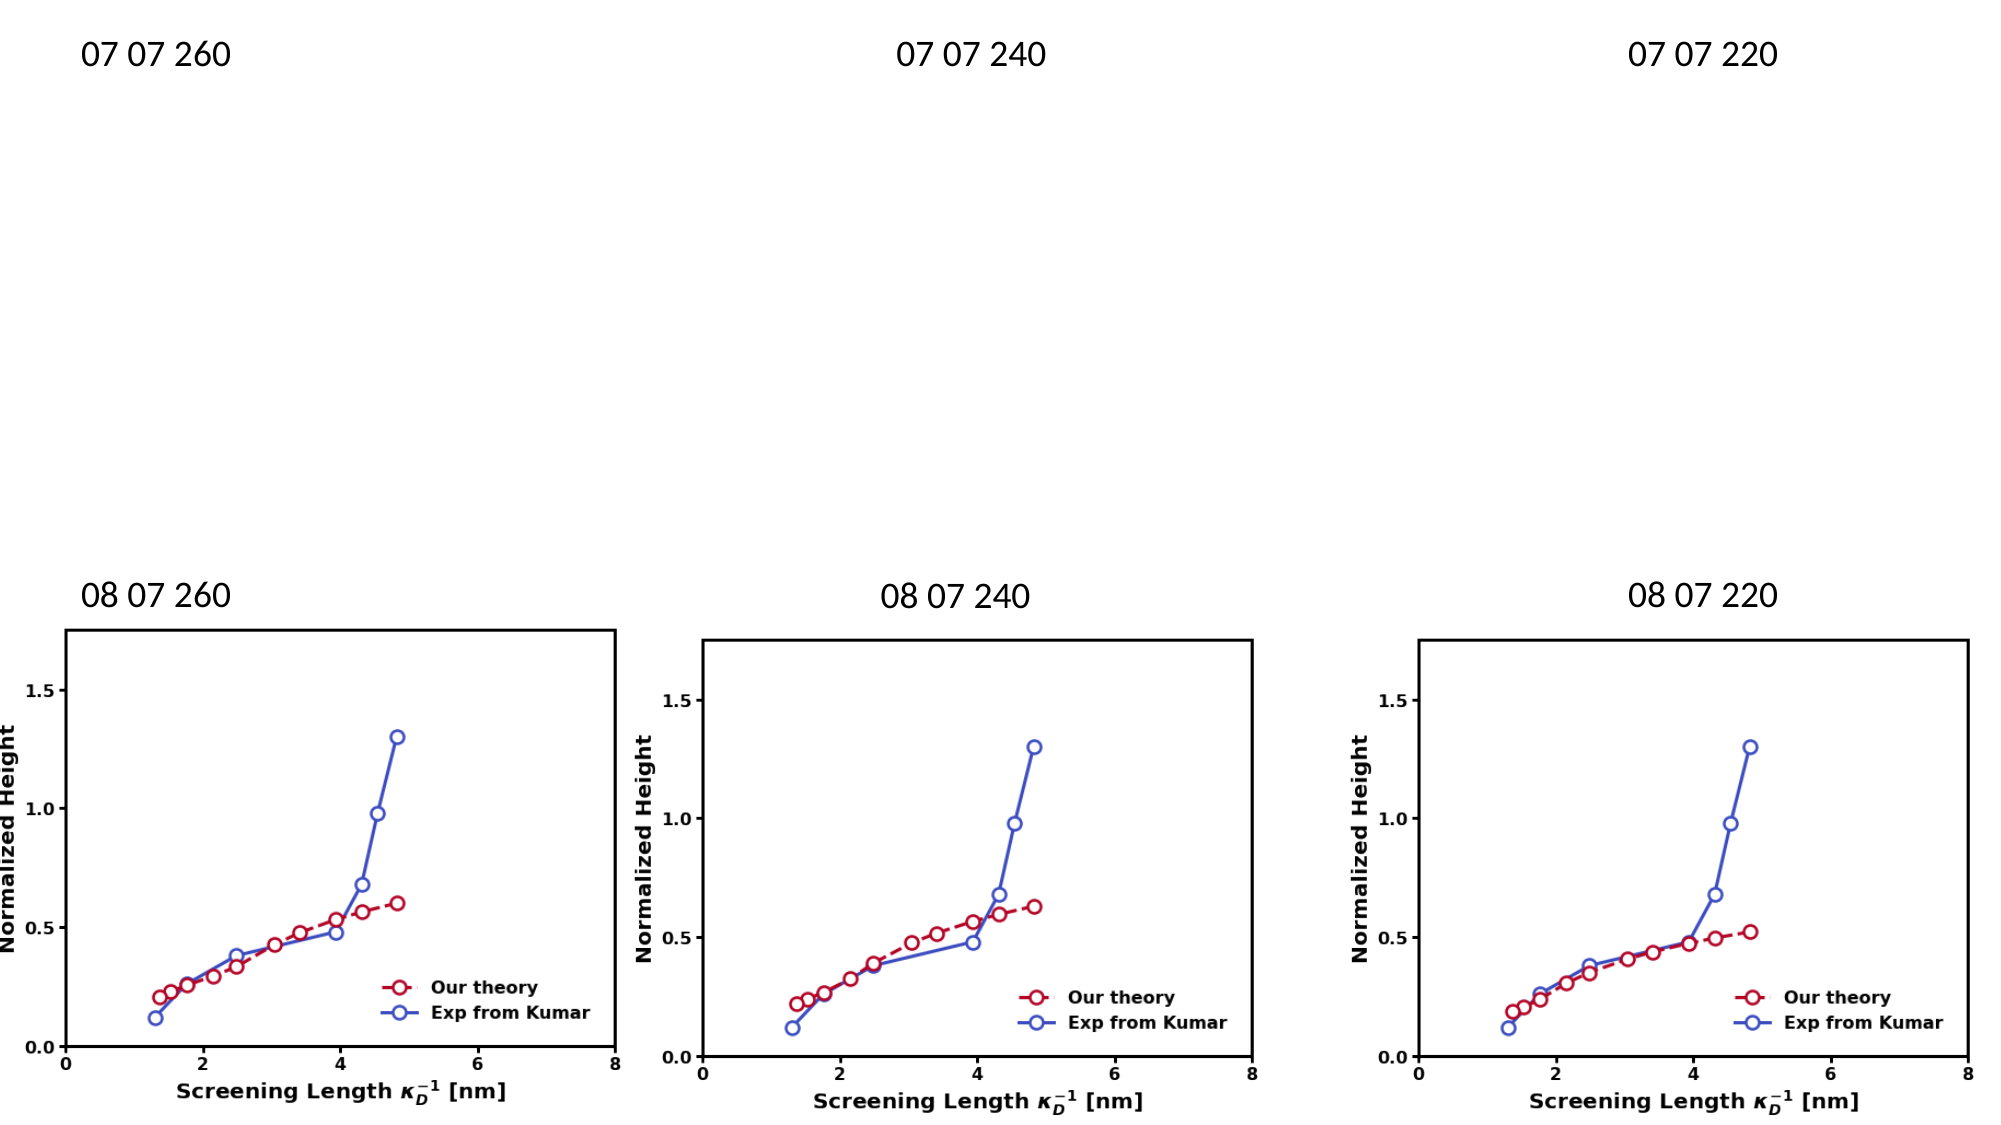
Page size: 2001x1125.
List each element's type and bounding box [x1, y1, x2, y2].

picture [0, 623, 1266, 1125]
picture [1344, 633, 1982, 1125]
text_box [65, 21, 1914, 624]
